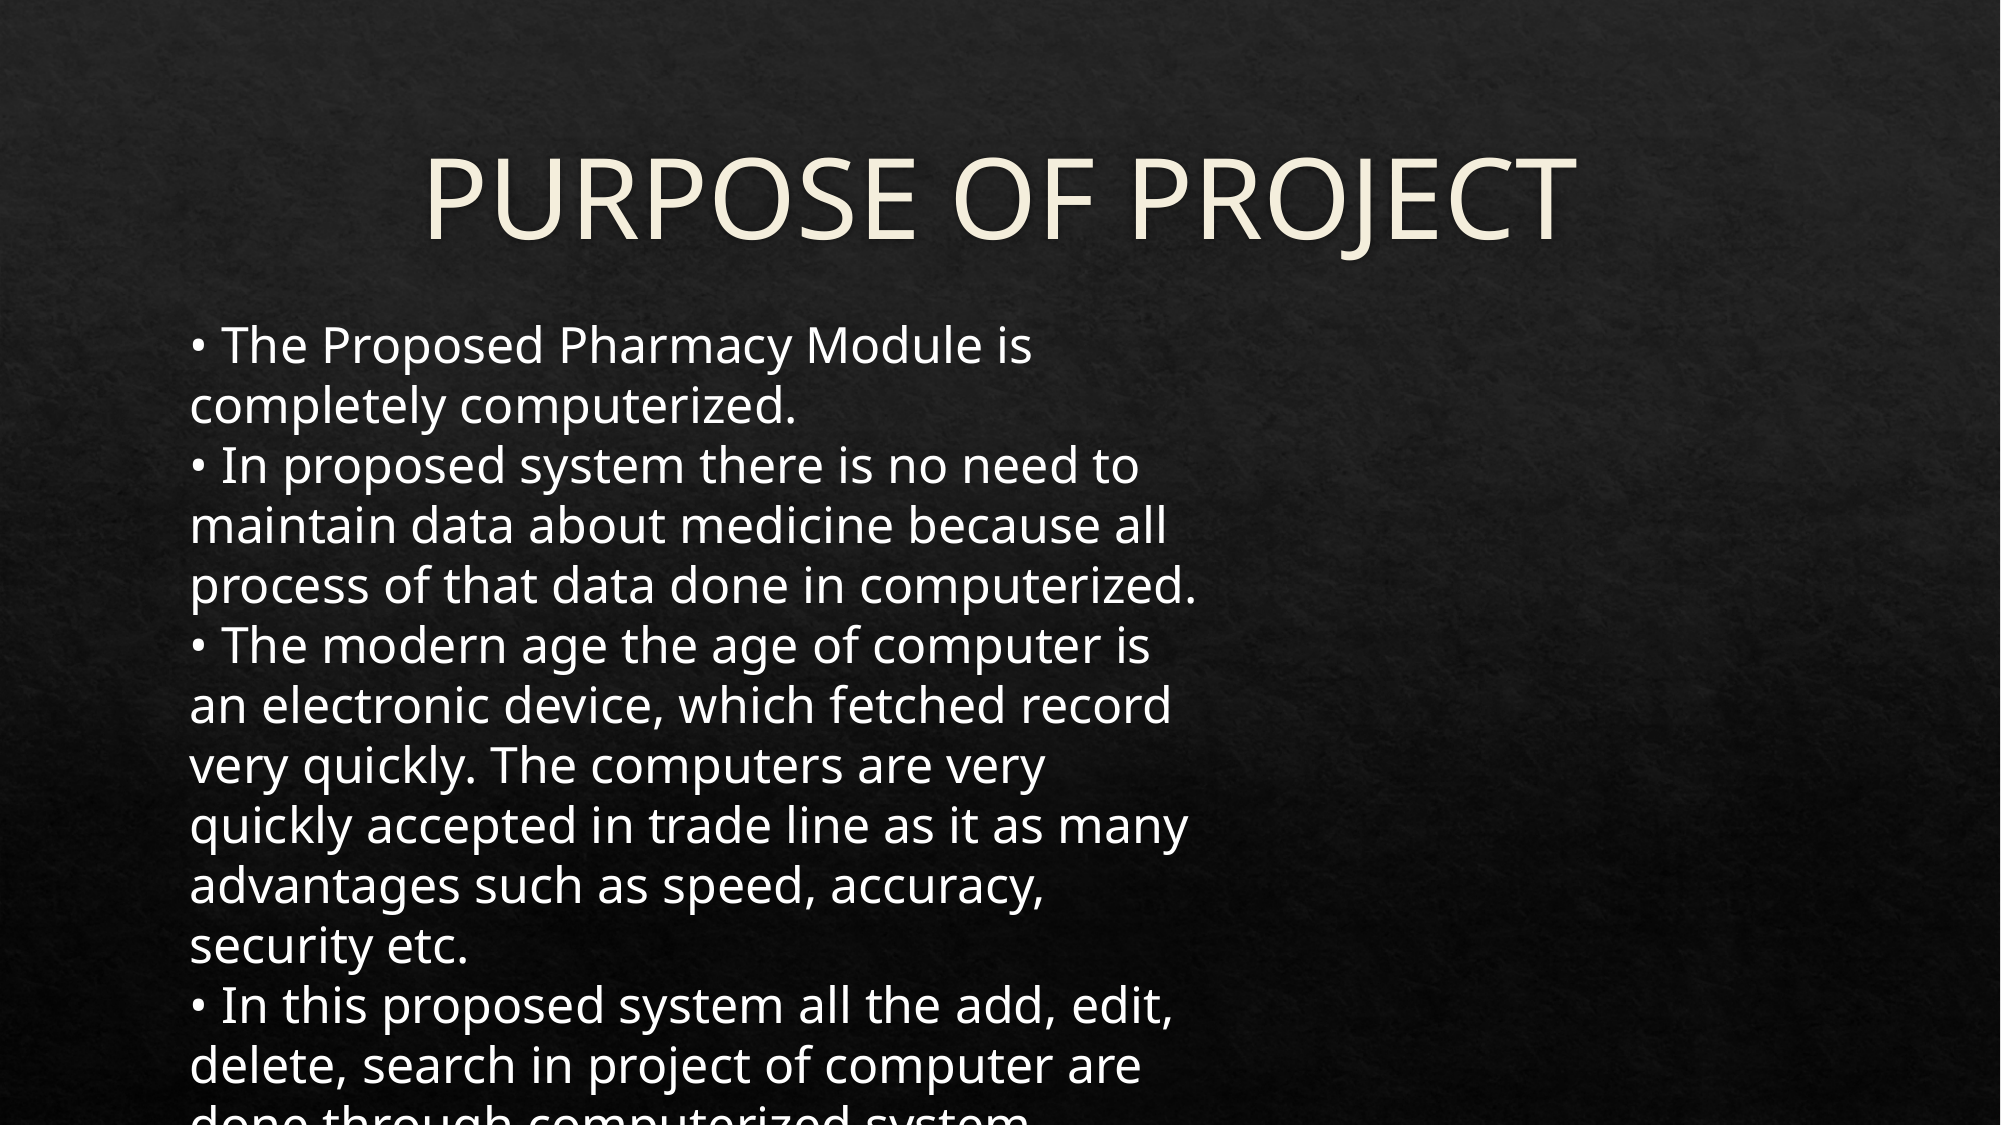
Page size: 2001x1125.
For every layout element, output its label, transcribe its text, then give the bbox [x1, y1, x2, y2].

title PURPOSE OF PROJECT [149, 99, 1849, 307]
text_box • The Proposed Pharmacy Module is completely computerized. • In proposed system there is no need to maintain data about medicine because all process of that data done in computerized. • The modern age the age of computer is an electronic device, which fetched record very quickly. The computers are very quickly accepted in trade line as it as many advantages such as speed, accuracy, security etc. • In this proposed system all the add, edit, delete, search in project of computer are done through computerized system. [174, 306, 1220, 1125]
